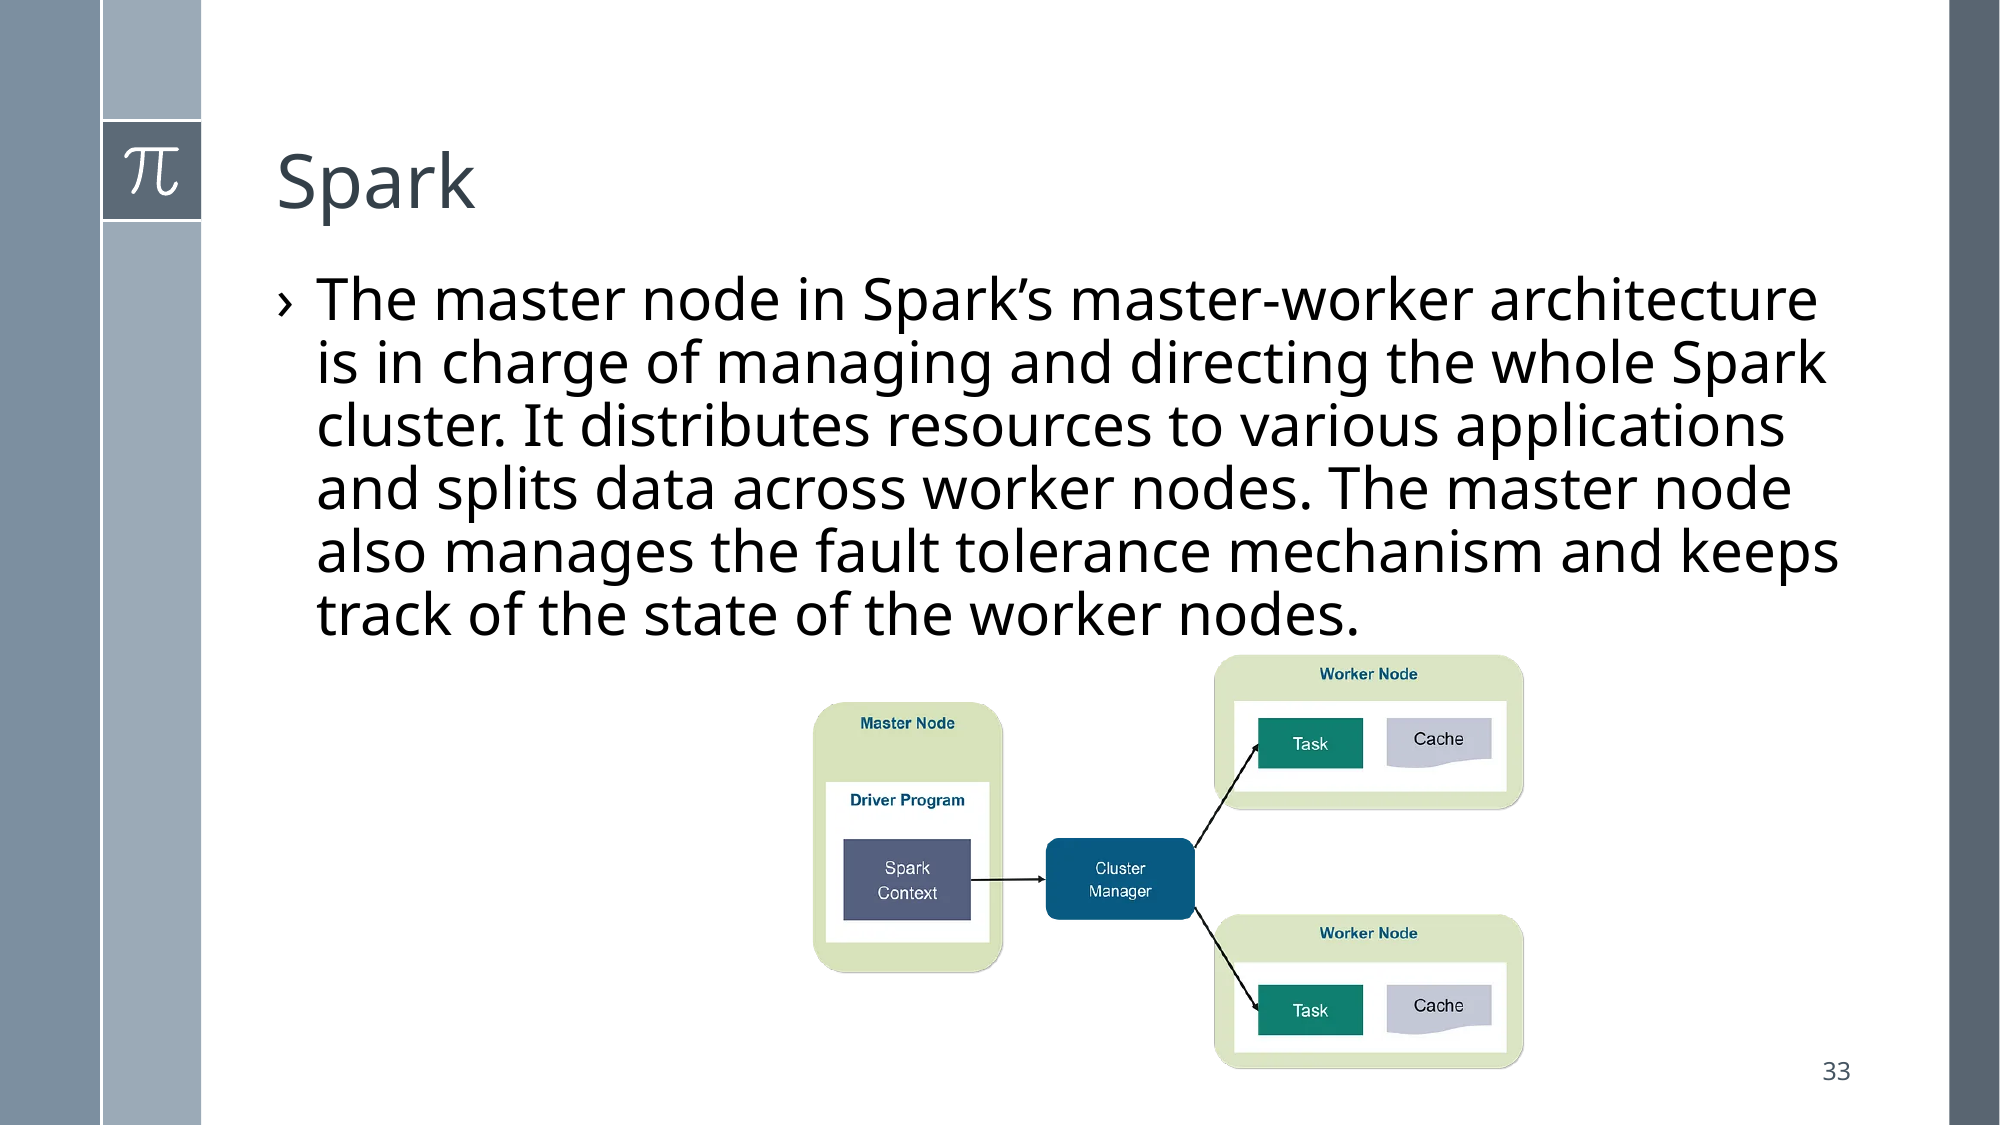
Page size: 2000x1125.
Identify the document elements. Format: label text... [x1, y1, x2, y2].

picture [812, 654, 1525, 1070]
list The master node in Spark’s master-worker architecture is in charge of managing and directing the whole Spark cluster. It distributes resources to various applications and splits data across worker nodes. The master node also manages the fault tolerance mechanism and keeps track of the state of the worker nodes. [261, 262, 1867, 1013]
title Spark [261, 29, 1867, 233]
slide_number 33 [1766, 1042, 1867, 1103]
